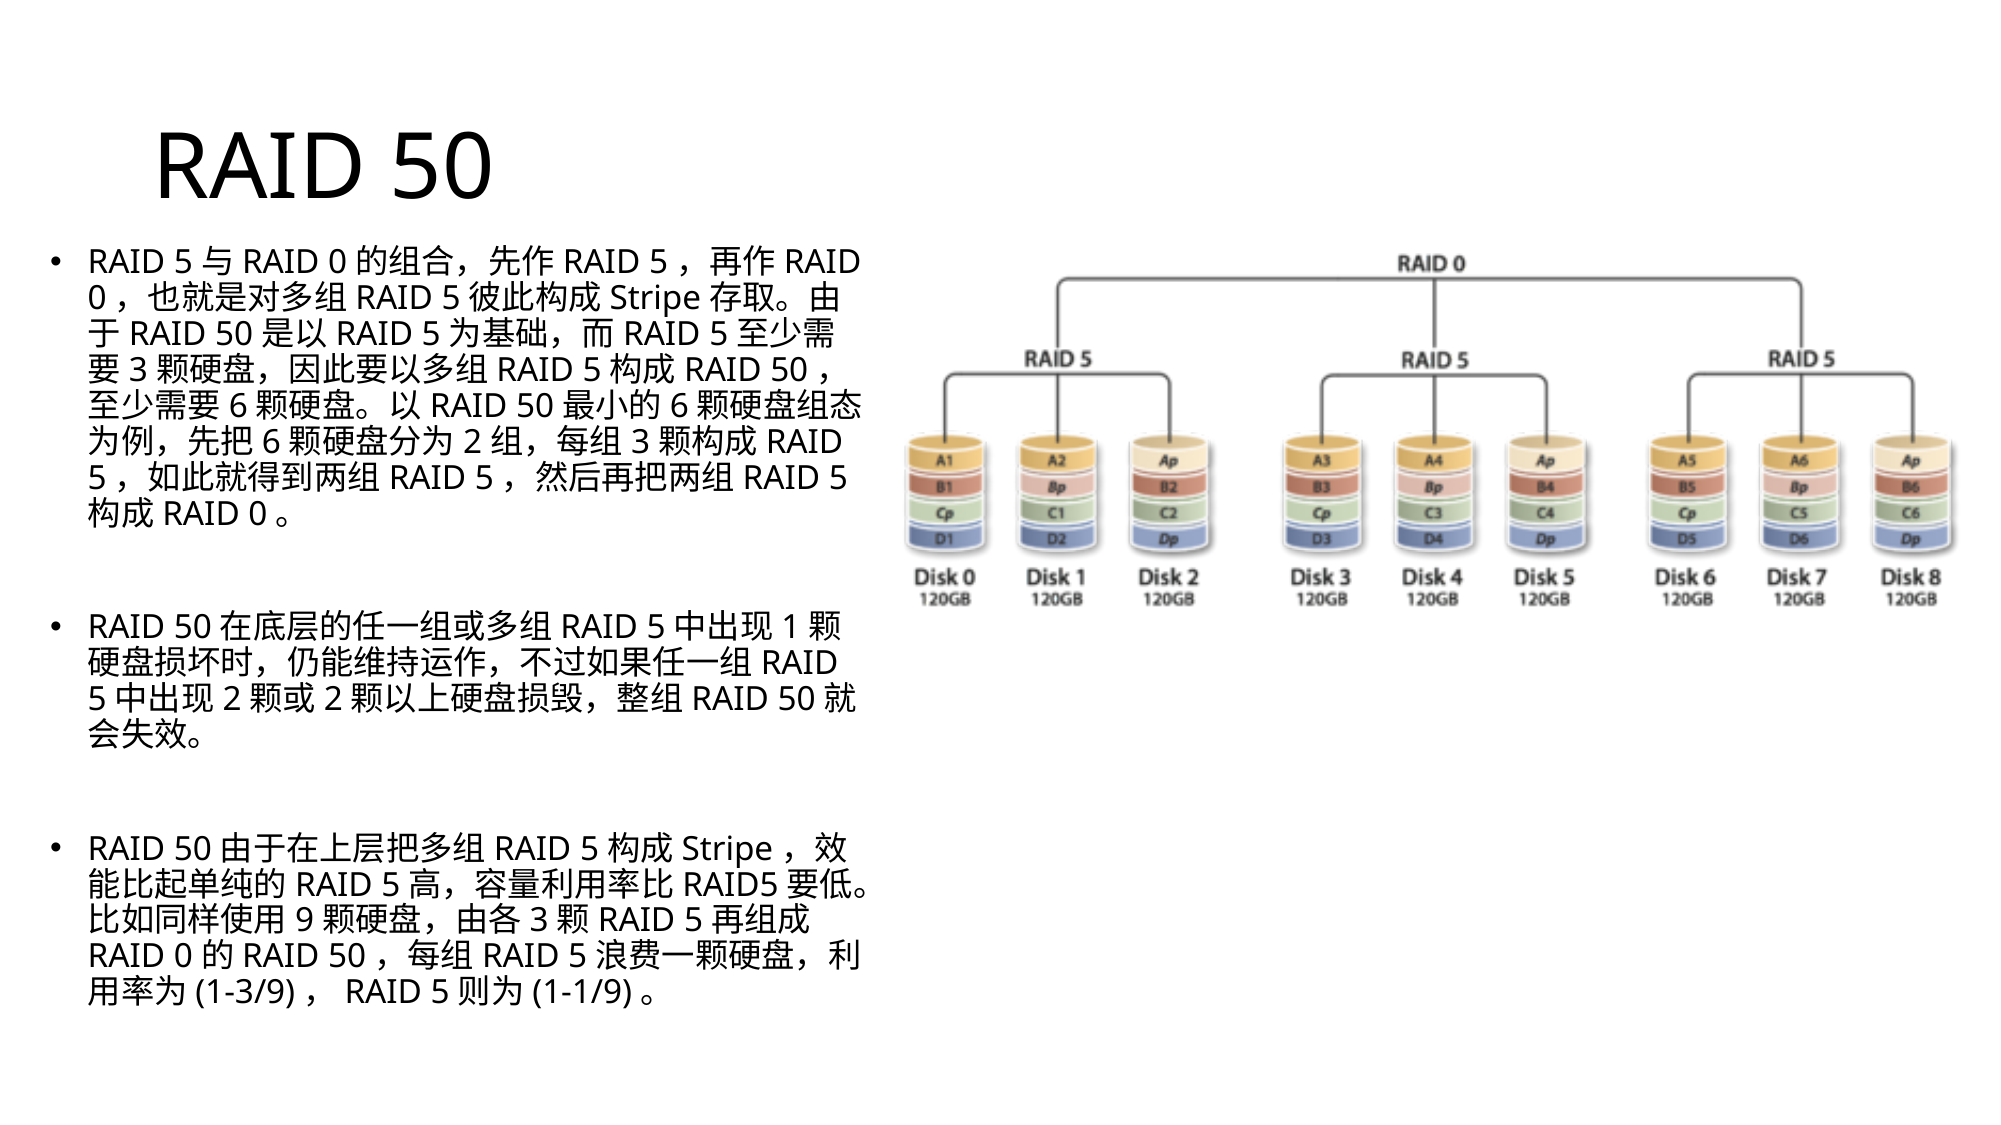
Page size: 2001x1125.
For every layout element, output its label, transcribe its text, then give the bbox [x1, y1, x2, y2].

picture [897, 252, 1965, 616]
list RAID 5与RAID 0的组合，先作RAID 5，再作RAID 0，也就是对多组RAID 5彼此构成Stripe存取。由于RAID 50是以RAID 5为基础，而RAID 5至少需要3颗硬盘，因此要以多组RAID 5构成RAID 50，至少需要6颗硬盘。以RAID 50最小的6颗硬盘组态为例，先把6颗硬盘分为2组，每组3颗构成RAID 5，如此就得到两组RAID 5，然后再把两组RAID 5构成RAID 0。 RAID 50在底层的任一组或多组RAID 5中出现1颗硬盘损坏时，仍能维持运作，不过如果任一组RAID 5中出现2颗或2颗以上硬盘损毁，整组RAID 50就会失效。 RAID 50由于在上层把多组RAID 5构成Stripe，效能比起单纯的RAID 5高，容量利用率比RAID5要低。比如同样使用9颗硬盘，由各3颗RAID 5再组成RAID 0的RAID 50，每组RAID 5浪费一颗硬盘，利用率为(1-3/9)，RAID 5则为(1-1/9)。 [35, 237, 879, 993]
title RAID 50 [137, 59, 1863, 278]
